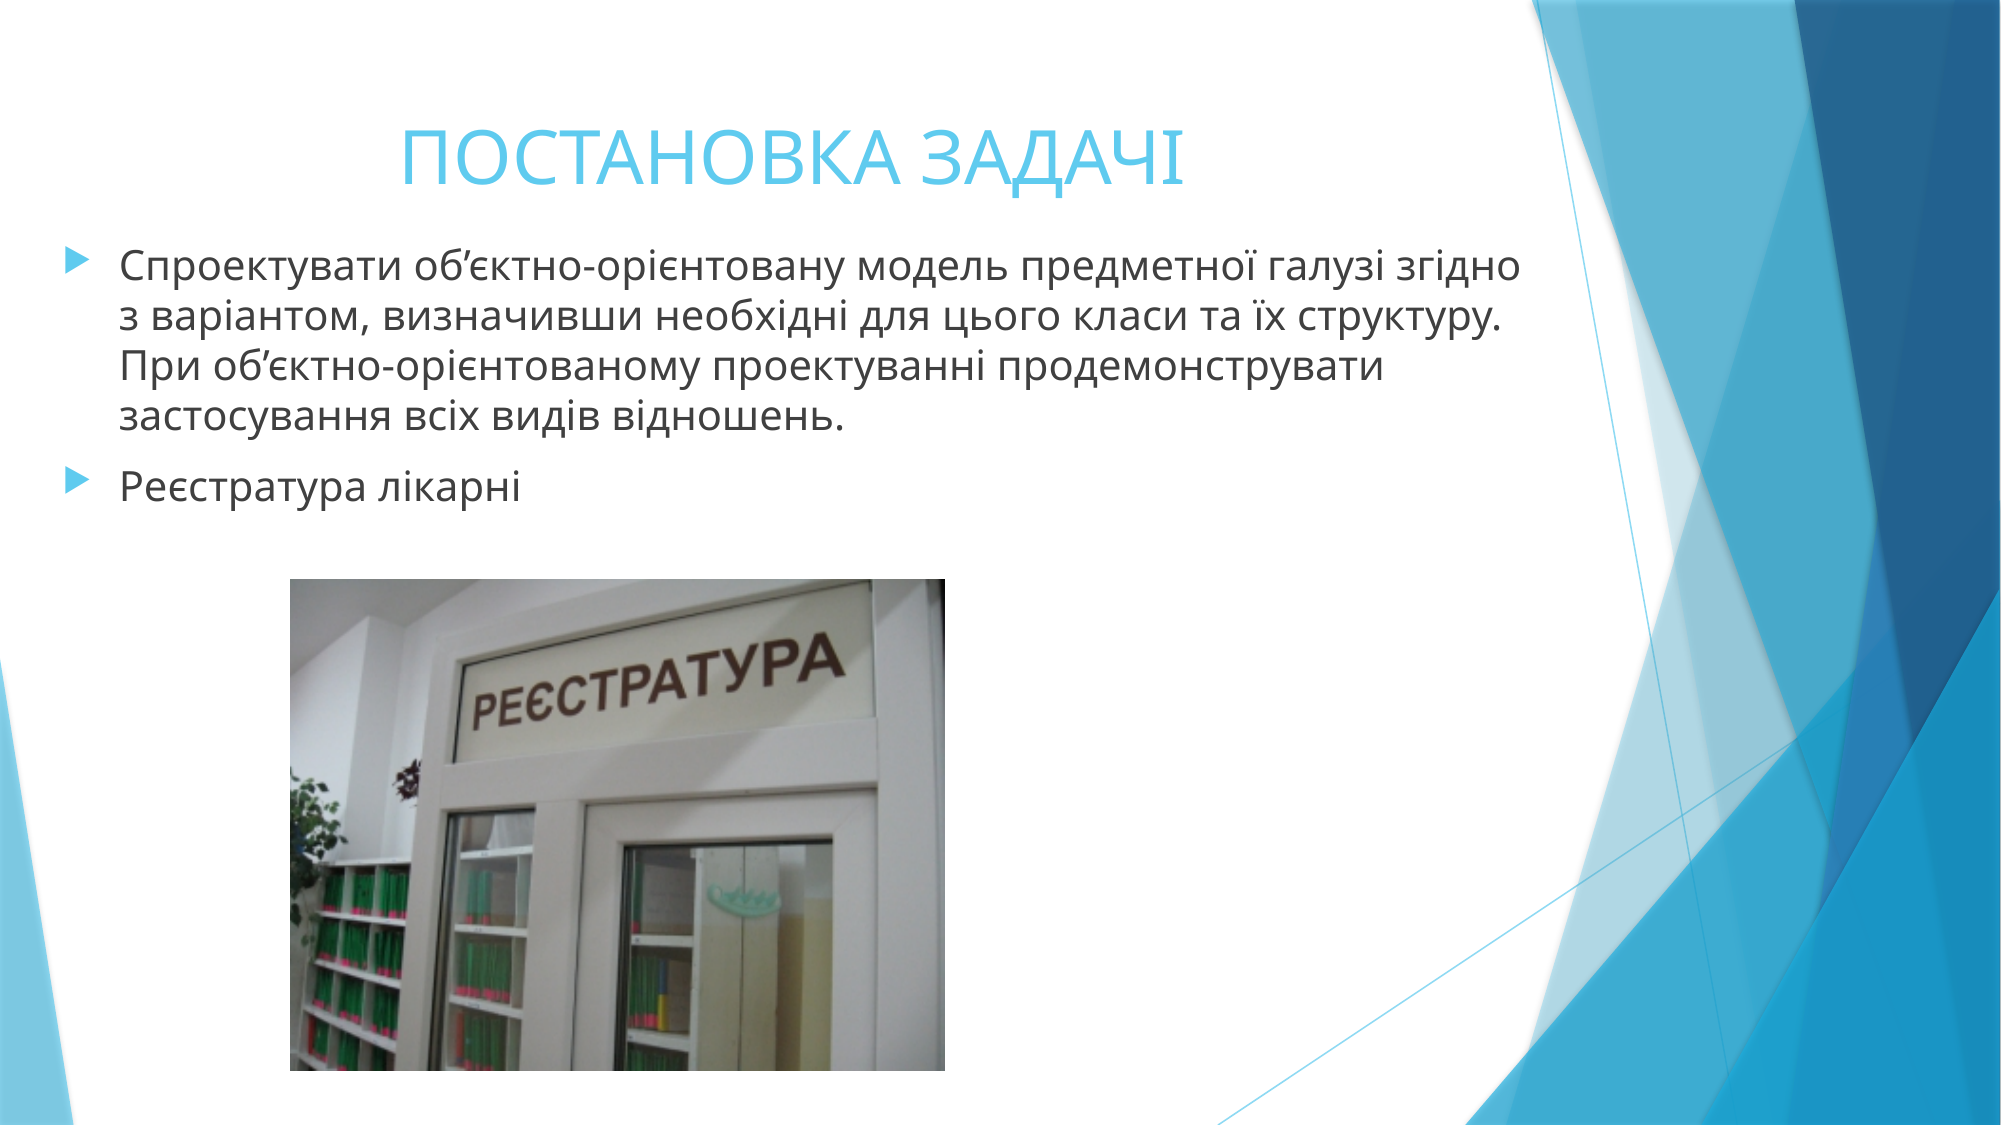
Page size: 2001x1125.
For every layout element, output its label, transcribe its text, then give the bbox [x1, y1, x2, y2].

list Спроектувати об’єктно-орієнтовану модель предметної галузі згідно з варіантом, визначивши необхідні для цього класи та їх структуру. При об’єктно-орієнтованому проектуванні продемонструвати застосування всіх видів відношень. Реєстратура лікарні [47, 231, 1564, 794]
picture [289, 579, 945, 1071]
title ПОСТАНОВКА ЗАДАЧІ [383, 102, 1507, 231]
